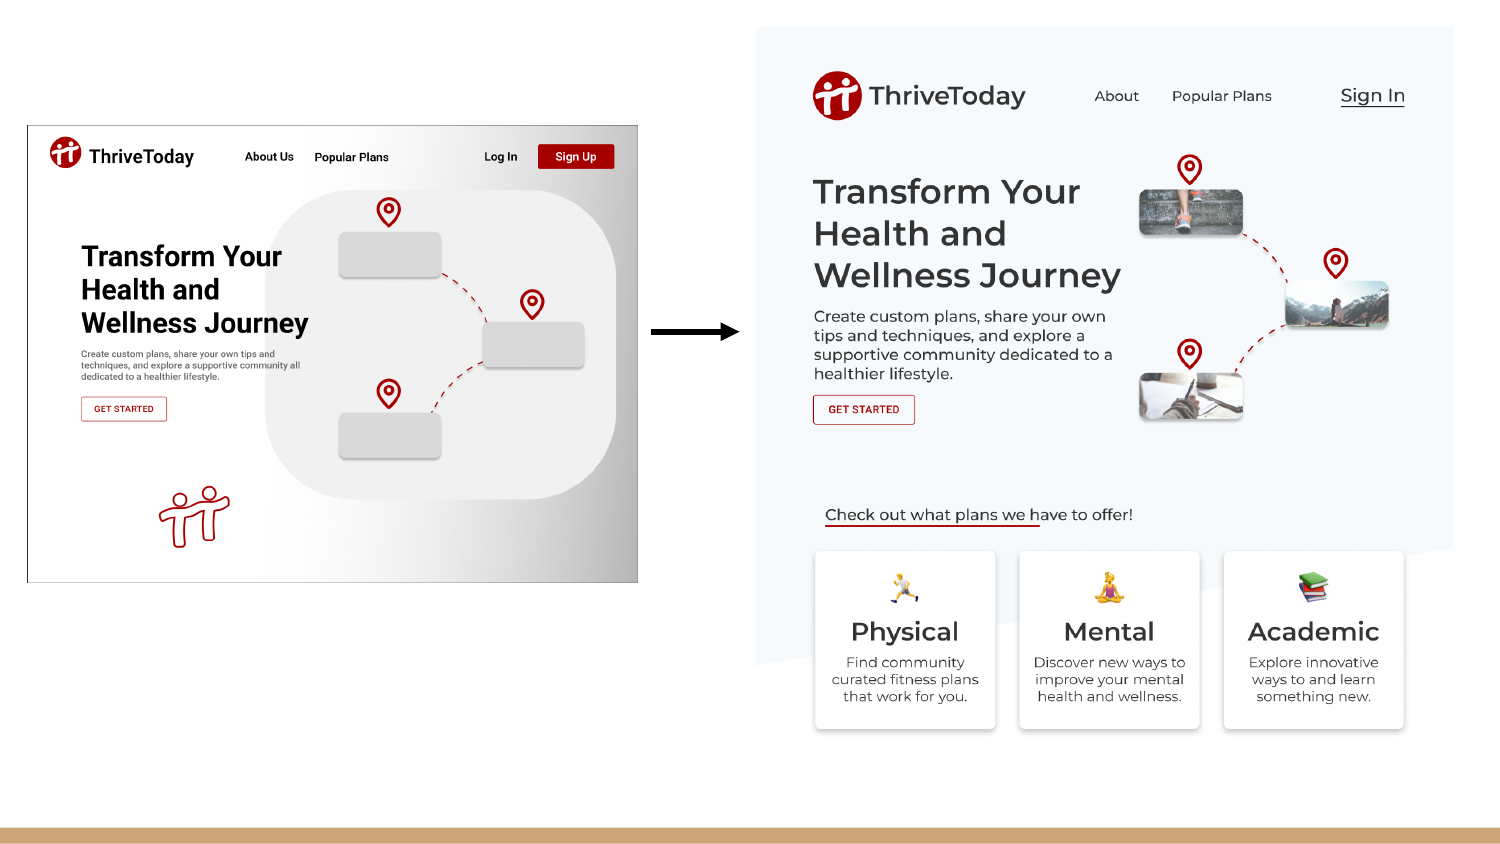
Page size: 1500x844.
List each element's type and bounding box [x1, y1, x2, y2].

picture [755, 26, 1454, 777]
picture [27, 124, 639, 583]
